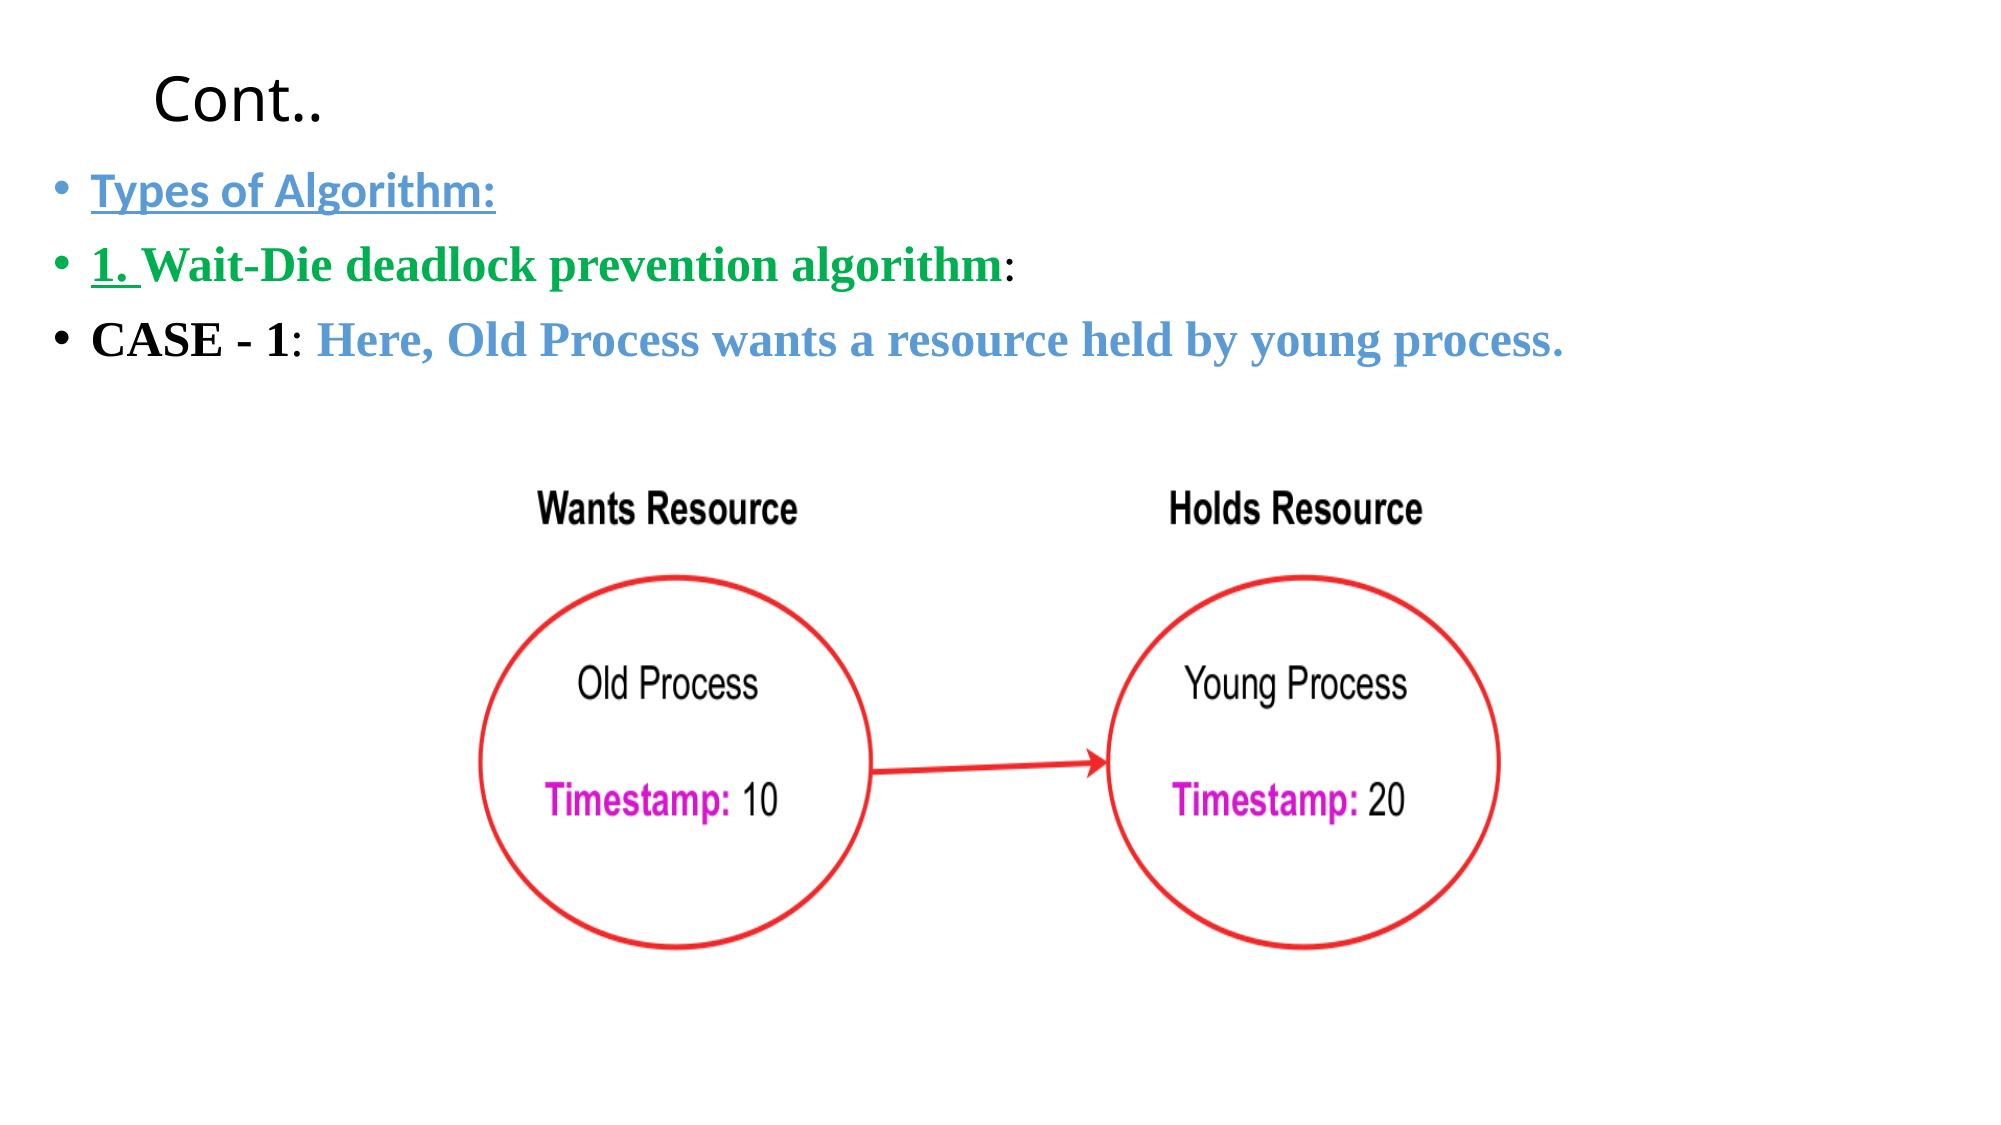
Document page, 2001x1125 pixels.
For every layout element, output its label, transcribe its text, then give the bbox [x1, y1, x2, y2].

list Types of Algorithm: 1. Wait-Die deadlock prevention algorithm: CASE - 1: Here, Old Process wants a resource held by young process. [38, 156, 1959, 1078]
title Cont.. [137, 59, 1863, 143]
picture [232, 450, 1733, 972]
